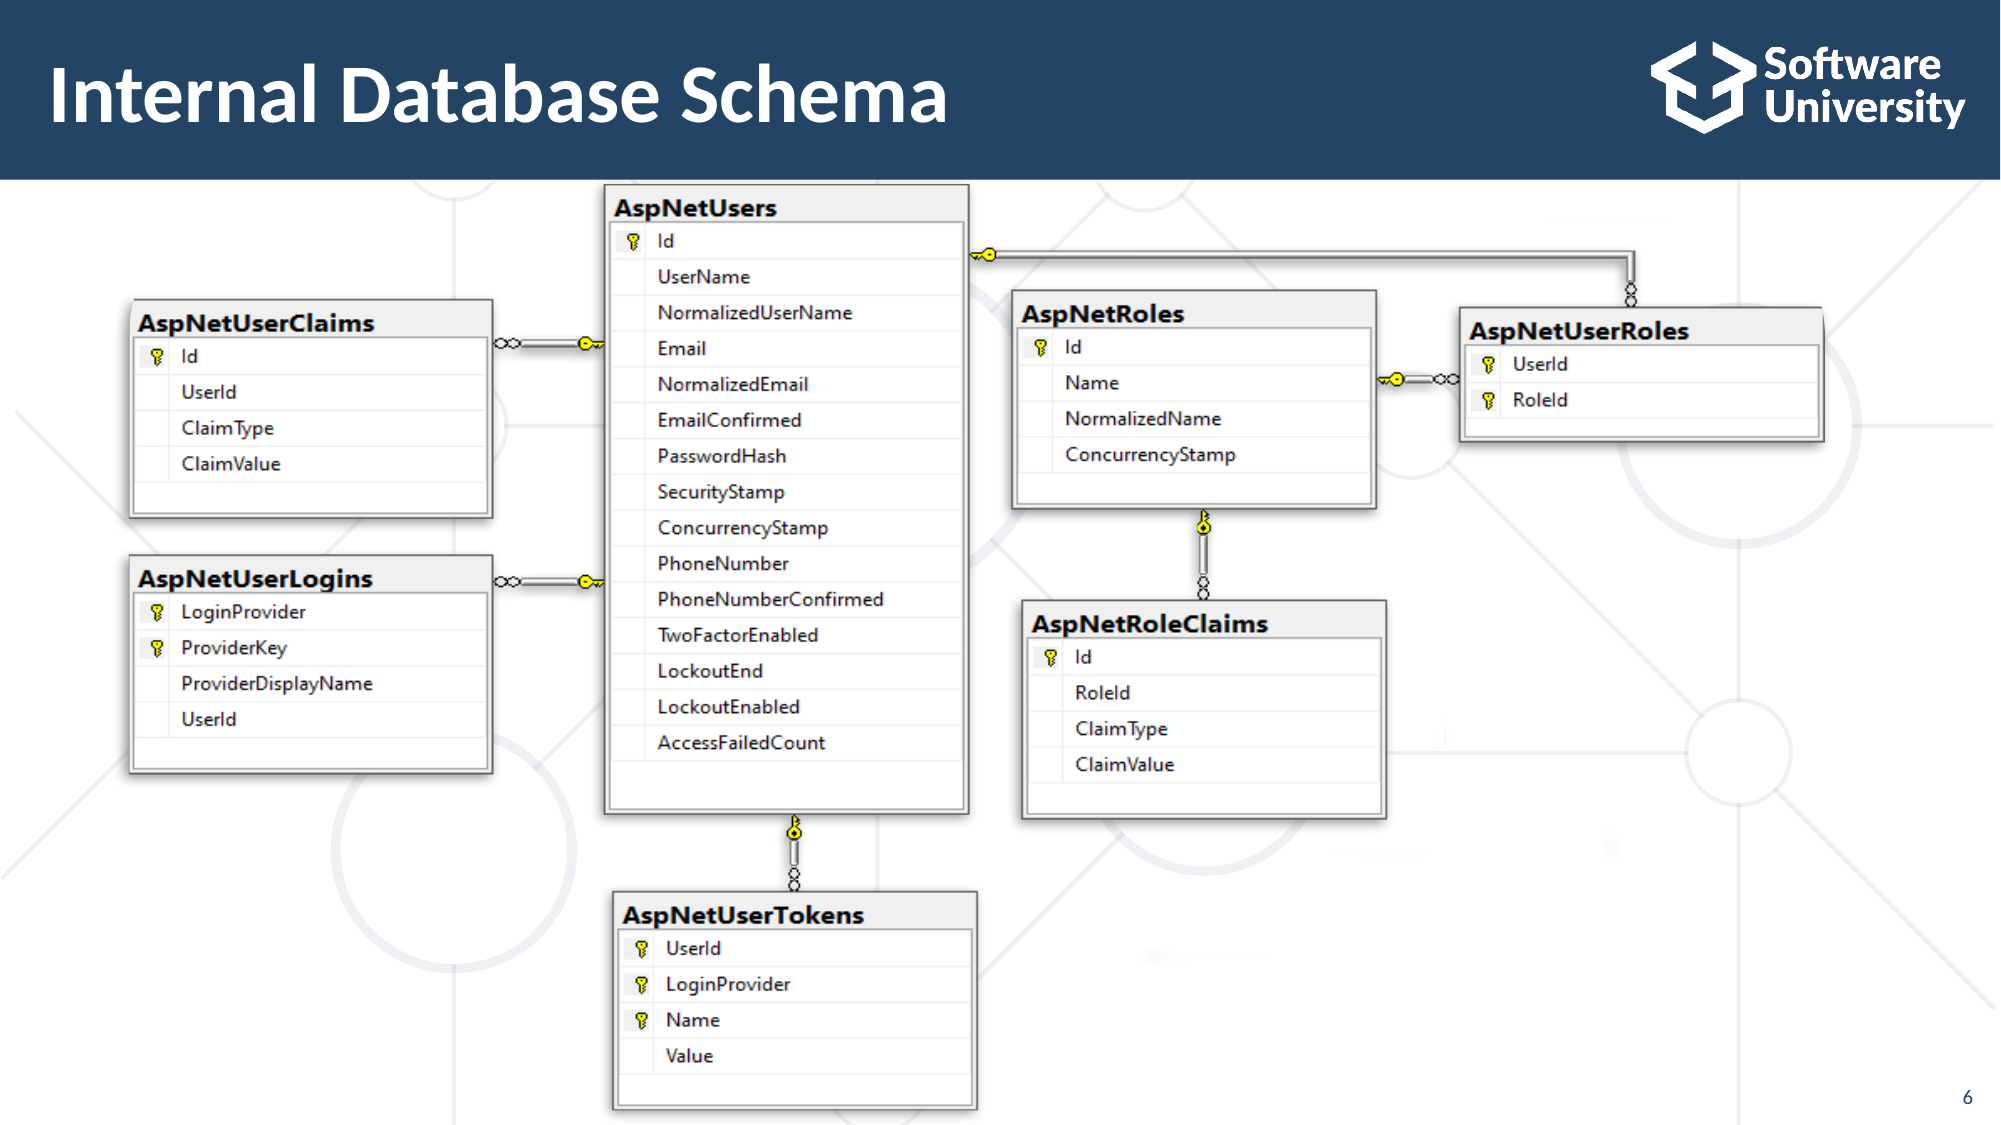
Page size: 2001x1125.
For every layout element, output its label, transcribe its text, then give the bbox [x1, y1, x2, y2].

slide_number 6 [1927, 1067, 1989, 1117]
title Internal Database Schema [31, 16, 1625, 162]
picture [128, 183, 1826, 1111]
picture [1651, 41, 1966, 134]
